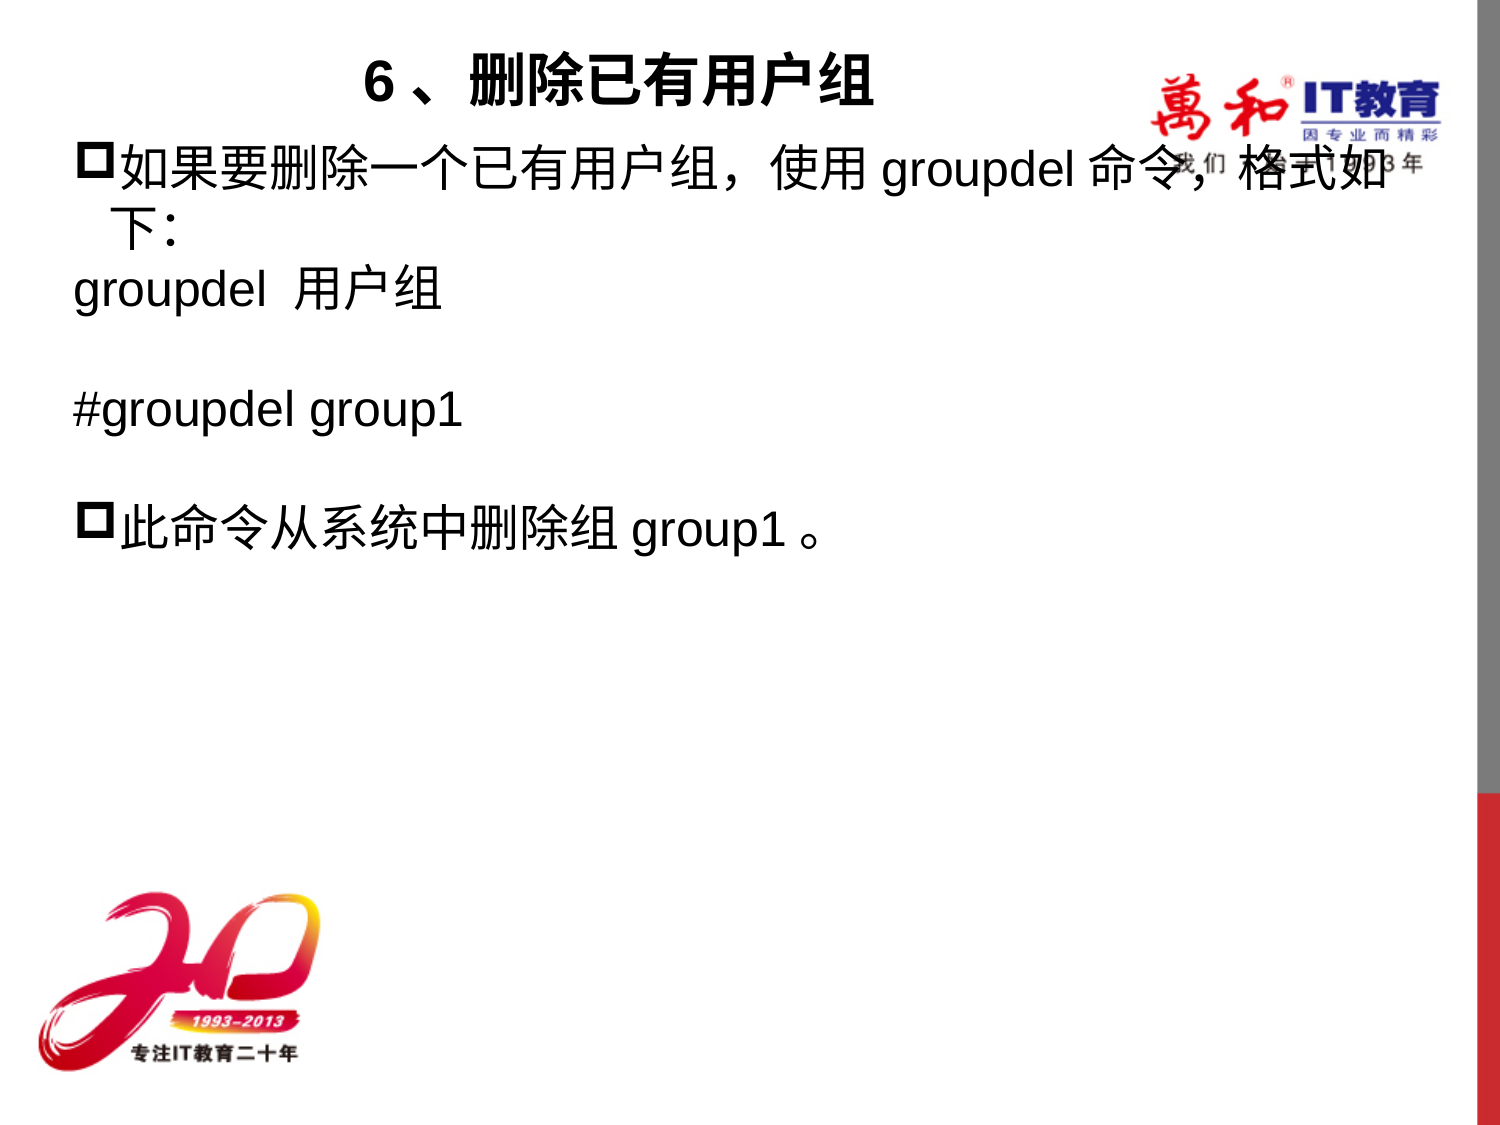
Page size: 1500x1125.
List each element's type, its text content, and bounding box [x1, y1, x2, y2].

picture [0, 0, 1500, 1125]
text_box 如果要删除一个已有用户组，使用groupdel命令，格式如下： groupdel 用户组 #groupdel group1 此命令从系统中删除组group1。 [58, 128, 1453, 564]
text_box 6、删除已有用户组 [348, 35, 891, 121]
